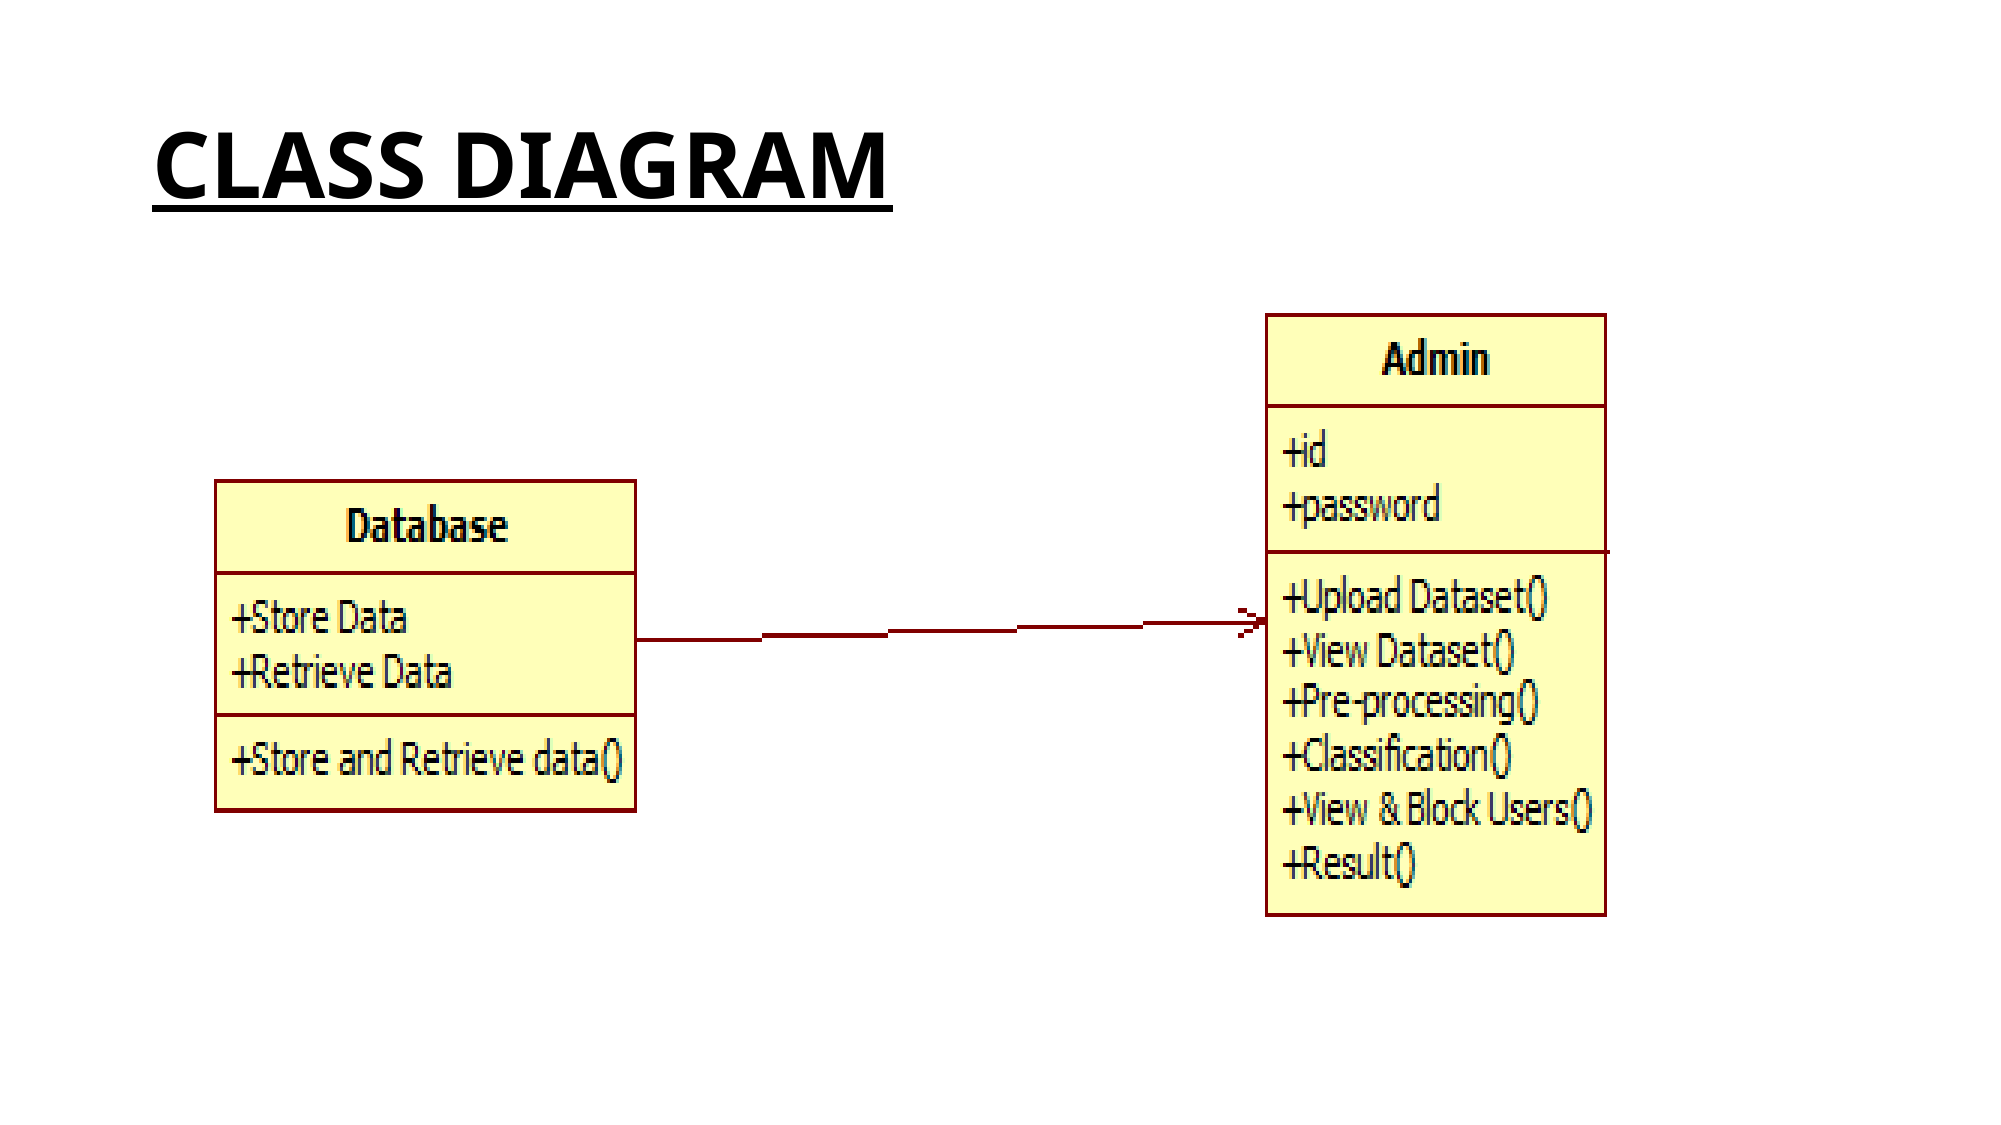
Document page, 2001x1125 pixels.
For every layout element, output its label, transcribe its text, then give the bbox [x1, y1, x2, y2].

title CLASS DIAGRAM [137, 59, 1863, 278]
picture [137, 234, 1727, 1038]
